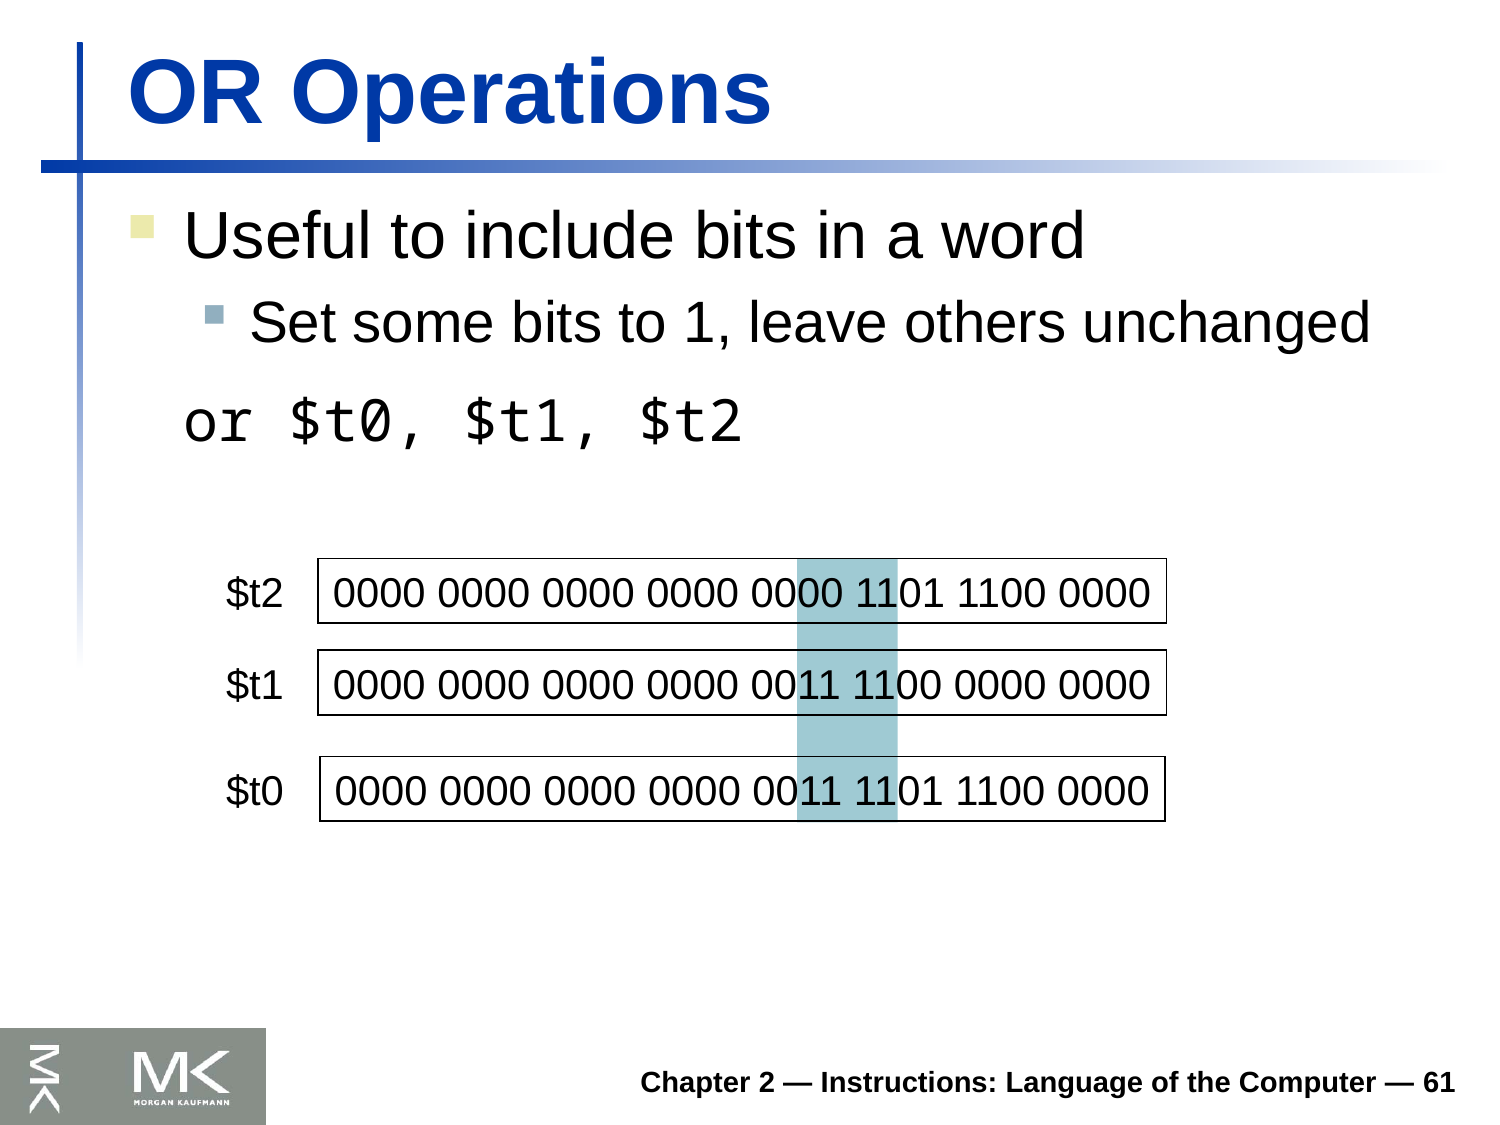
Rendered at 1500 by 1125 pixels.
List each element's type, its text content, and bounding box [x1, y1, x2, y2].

text_box $t0 [211, 756, 299, 822]
list Useful to include bits in a word Set some bits to 1, leave others unchanged or $t0, $t1, $t2 [112, 184, 1469, 525]
footer Chapter 2 — Instructions: Language of the Computer — 61 [277, 1046, 1471, 1106]
text_box $t2 [211, 558, 299, 624]
text_box 0000 0000 0000 0000 0000 1101 1100 0000 [318, 558, 1167, 624]
text_box [797, 715, 898, 756]
text_box 0000 0000 0000 0000 0011 1100 0000 0000 [318, 650, 1167, 715]
title OR Operations [112, 23, 1468, 149]
text_box 0000 0000 0000 0000 0011 1101 1100 0000 [319, 756, 1166, 822]
text_box $t1 [211, 650, 299, 715]
text_box [797, 624, 898, 650]
picture [0, 1028, 266, 1125]
